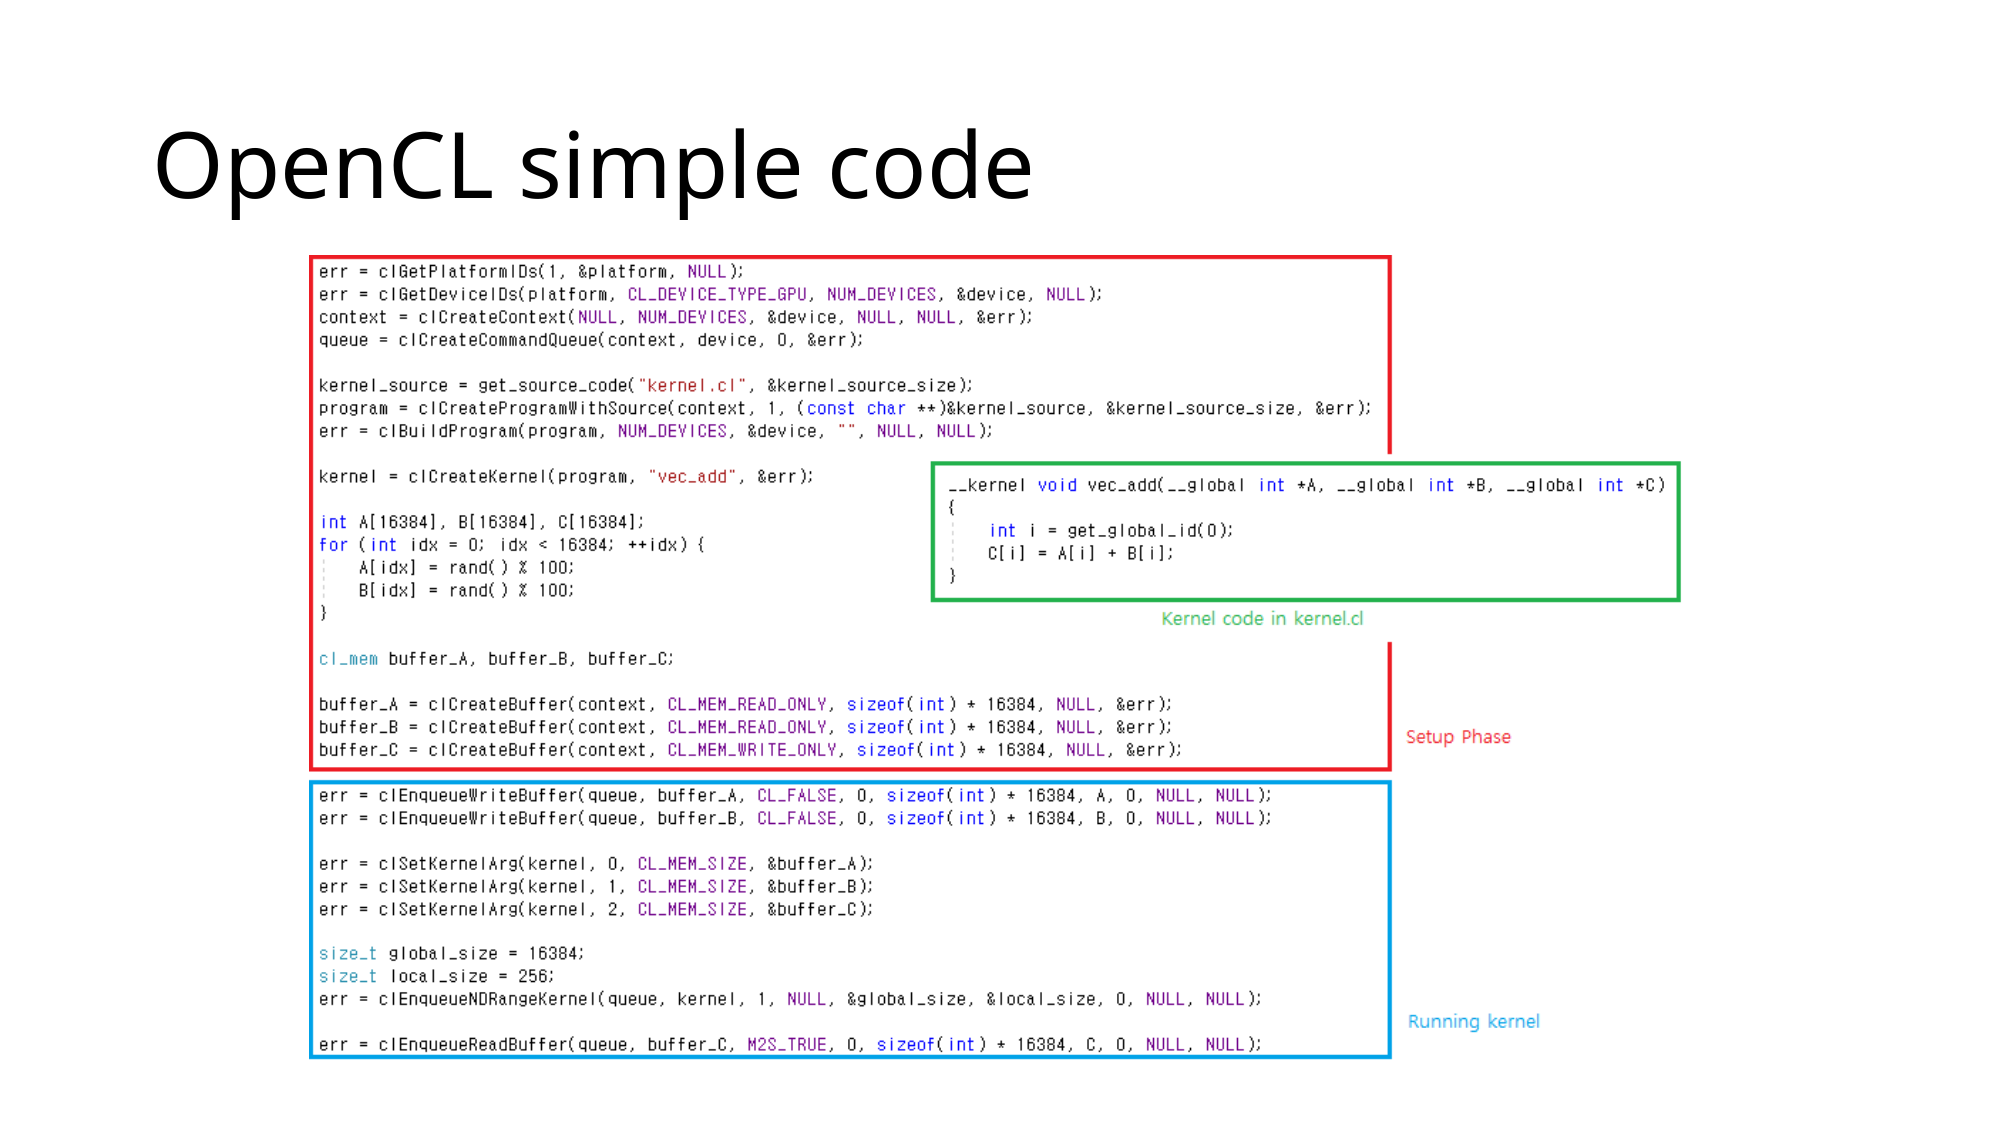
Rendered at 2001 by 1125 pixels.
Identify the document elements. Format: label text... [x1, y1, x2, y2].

title OpenCL simple code [137, 59, 1863, 278]
picture [309, 255, 1691, 1066]
picture [313, 785, 1387, 1054]
